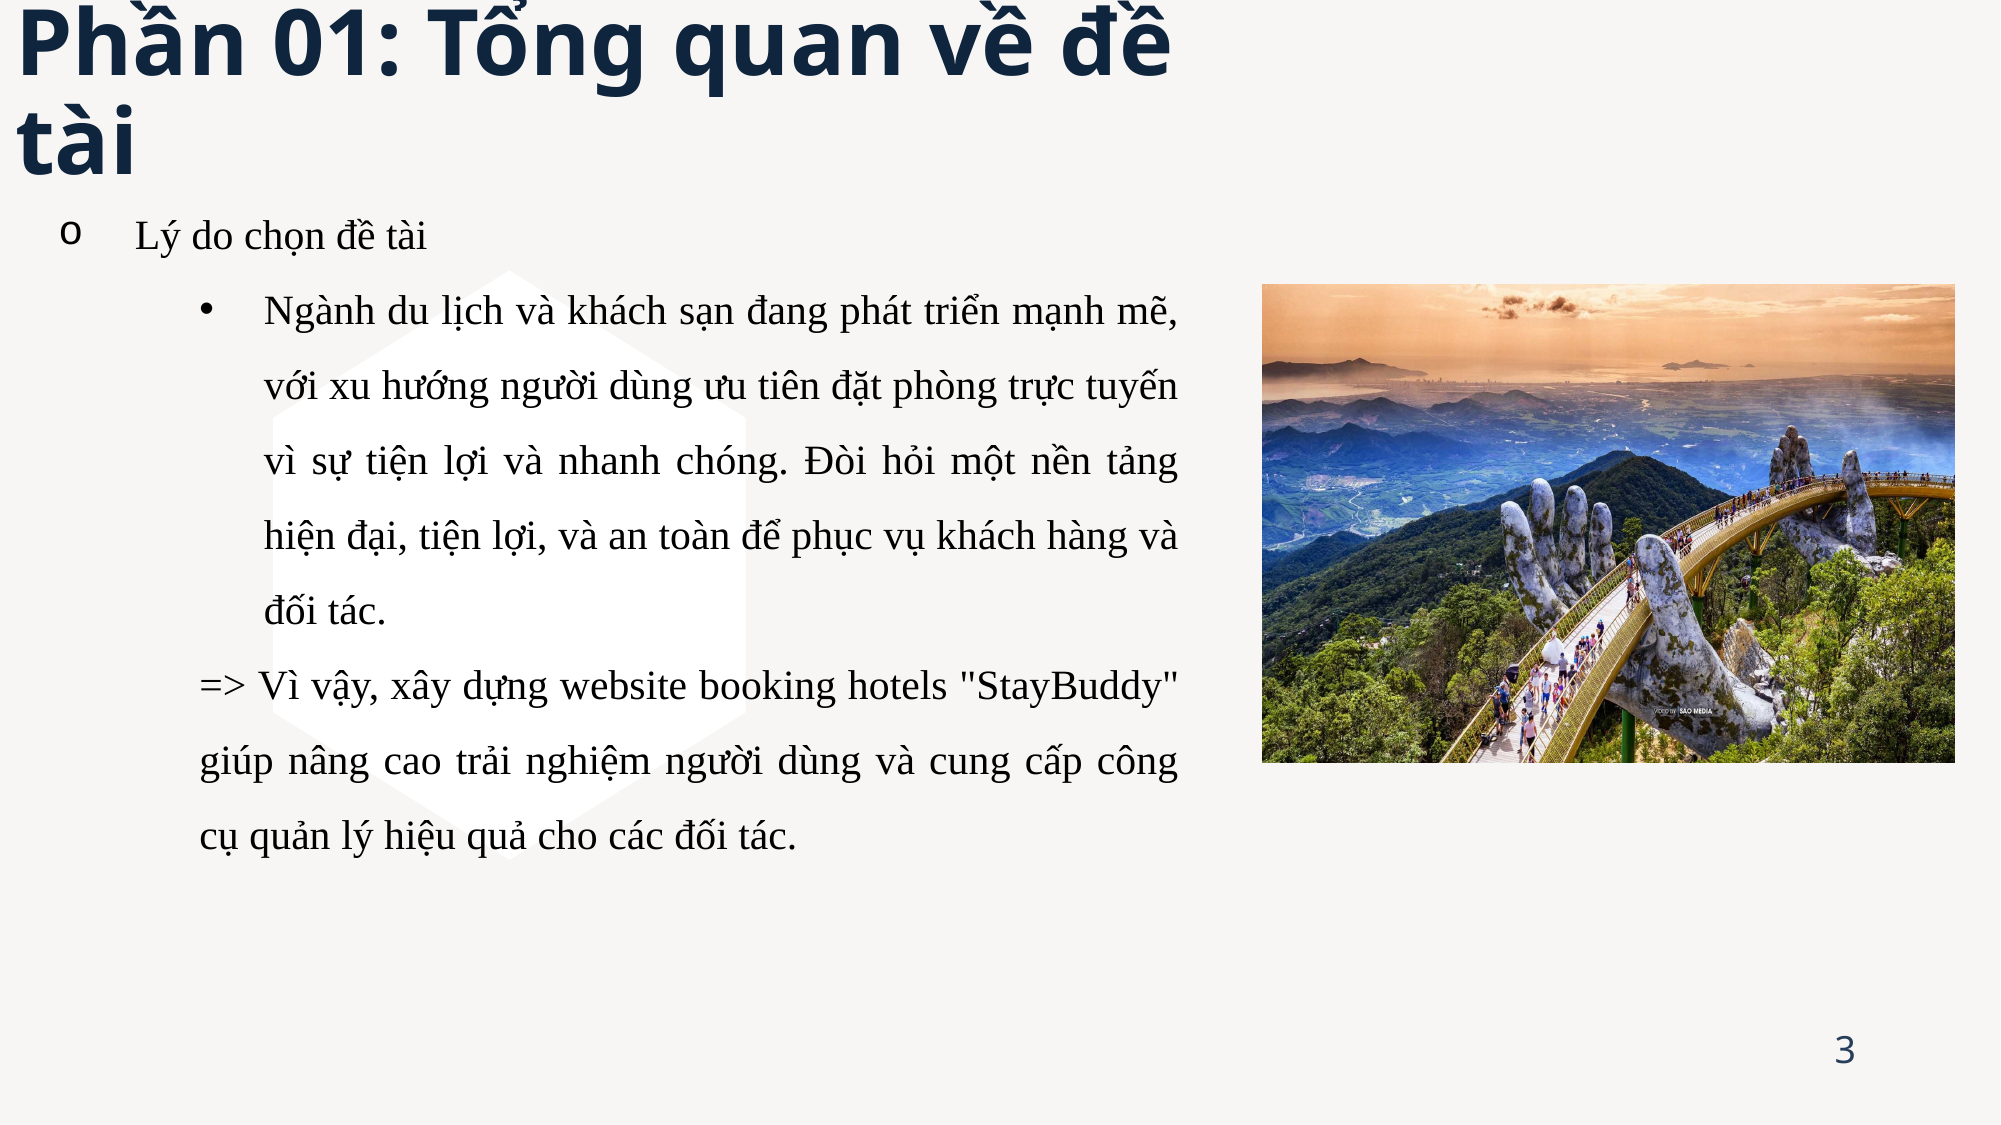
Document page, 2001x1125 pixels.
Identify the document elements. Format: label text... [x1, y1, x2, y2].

text_box 3 [1819, 1018, 1887, 1084]
picture [1261, 284, 1955, 763]
title Phần 01: Tổng quan về đề tài [0, 0, 1235, 191]
text_box Lý do chọn đề tài Ngành du lịch và khách sạn đang phát triển mạnh mẽ, với xu hướng người dùng ưu tiên đặt phòng trực tuyến vì sự tiện lợi và nhanh chóng. Đòi hỏi một nền tảng hiện đại, tiện lợi, và an toàn để phục vụ khách hàng và đối tác. => Vì vậy, xây dựng website booking hotels "StayBuddy" giúp nâng cao trải nghiệm người dùng và cung cấp công cụ quản lý hiệu quả cho các đối tác. [34, 175, 1195, 866]
